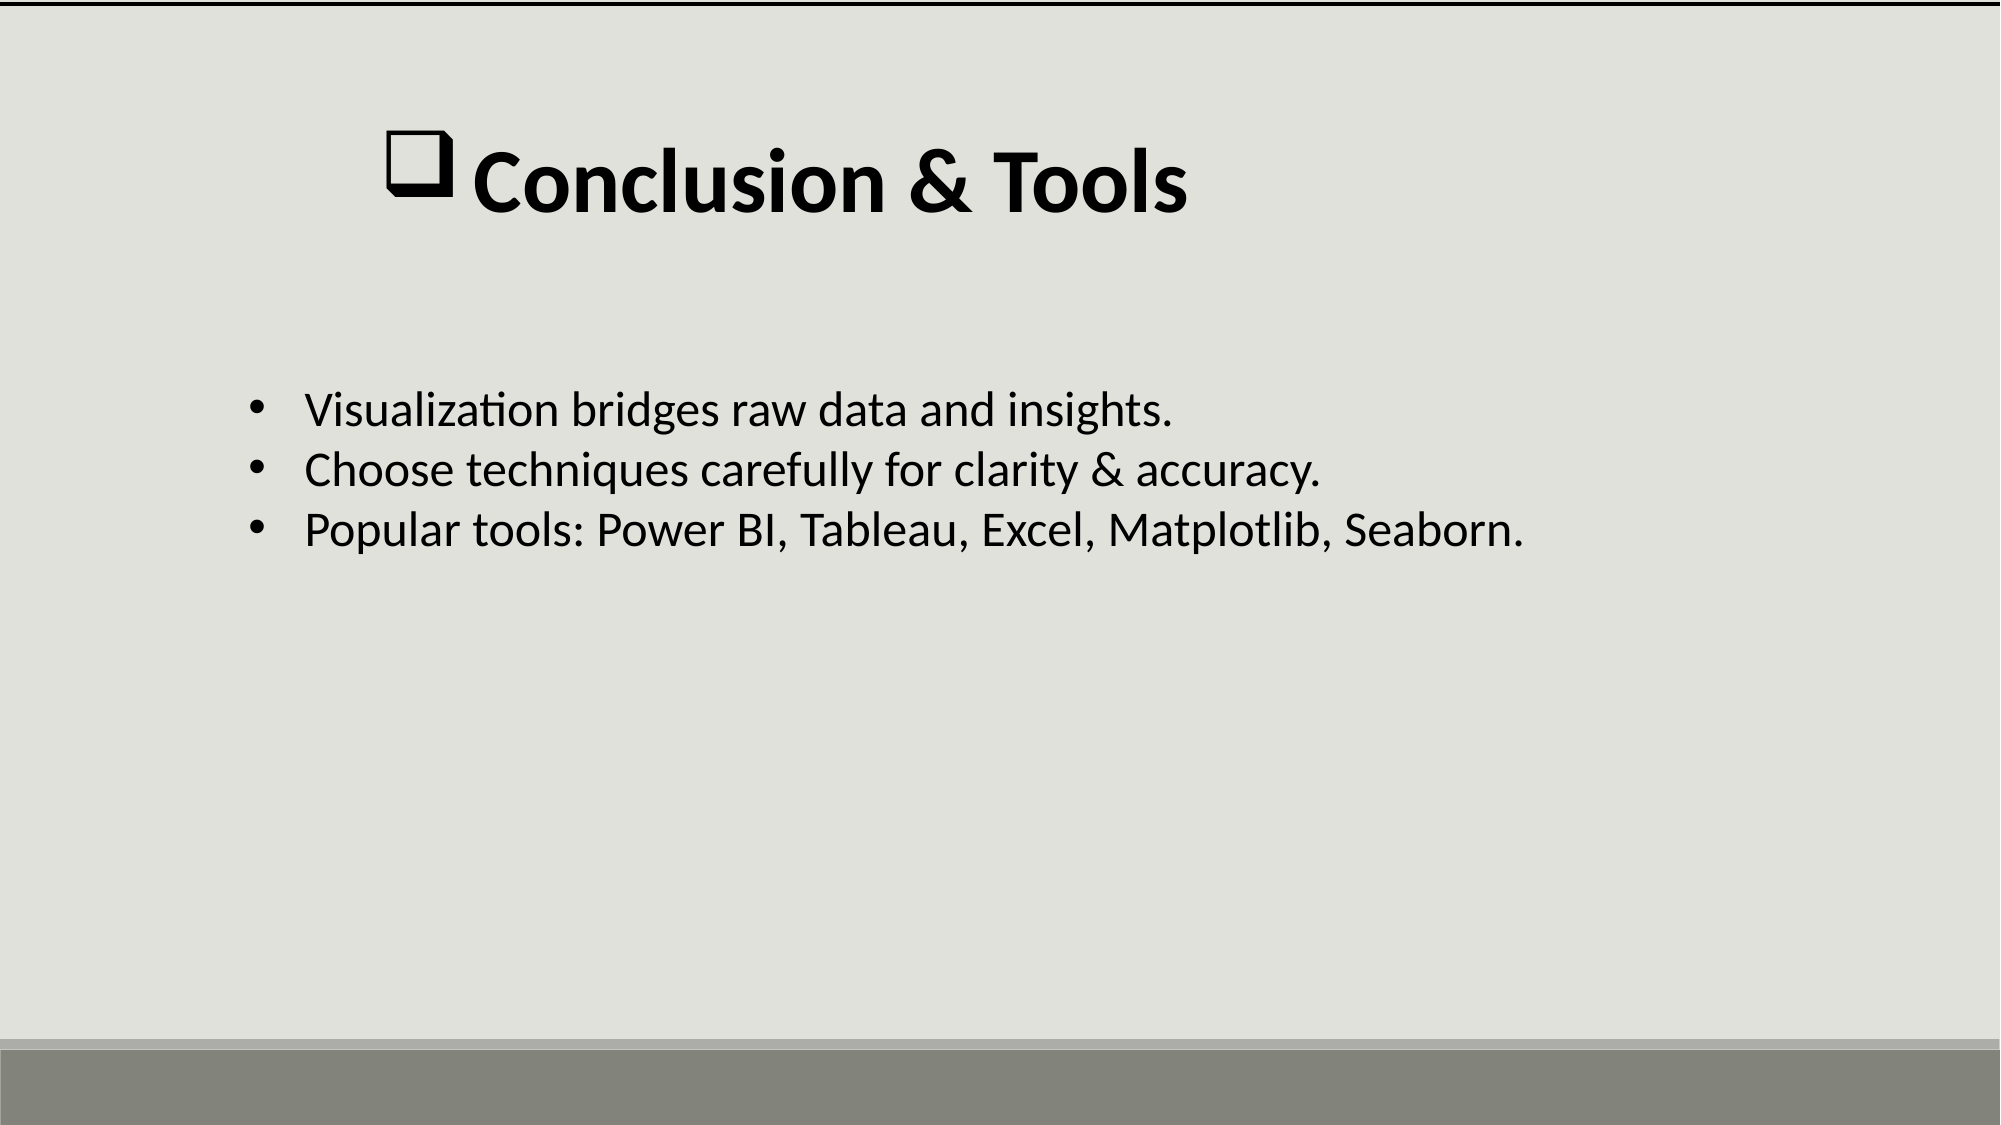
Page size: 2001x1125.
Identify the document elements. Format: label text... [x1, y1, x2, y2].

text_box [0, 2, 2000, 6]
text_box Conclusion & Tools [365, 113, 1397, 283]
text_box Visualization bridges raw data and insights. Choose techniques carefully for clarity & accuracy. Popular tools: Power BI, Tableau, Excel, Matplotlib, Seaborn. [233, 369, 1694, 624]
